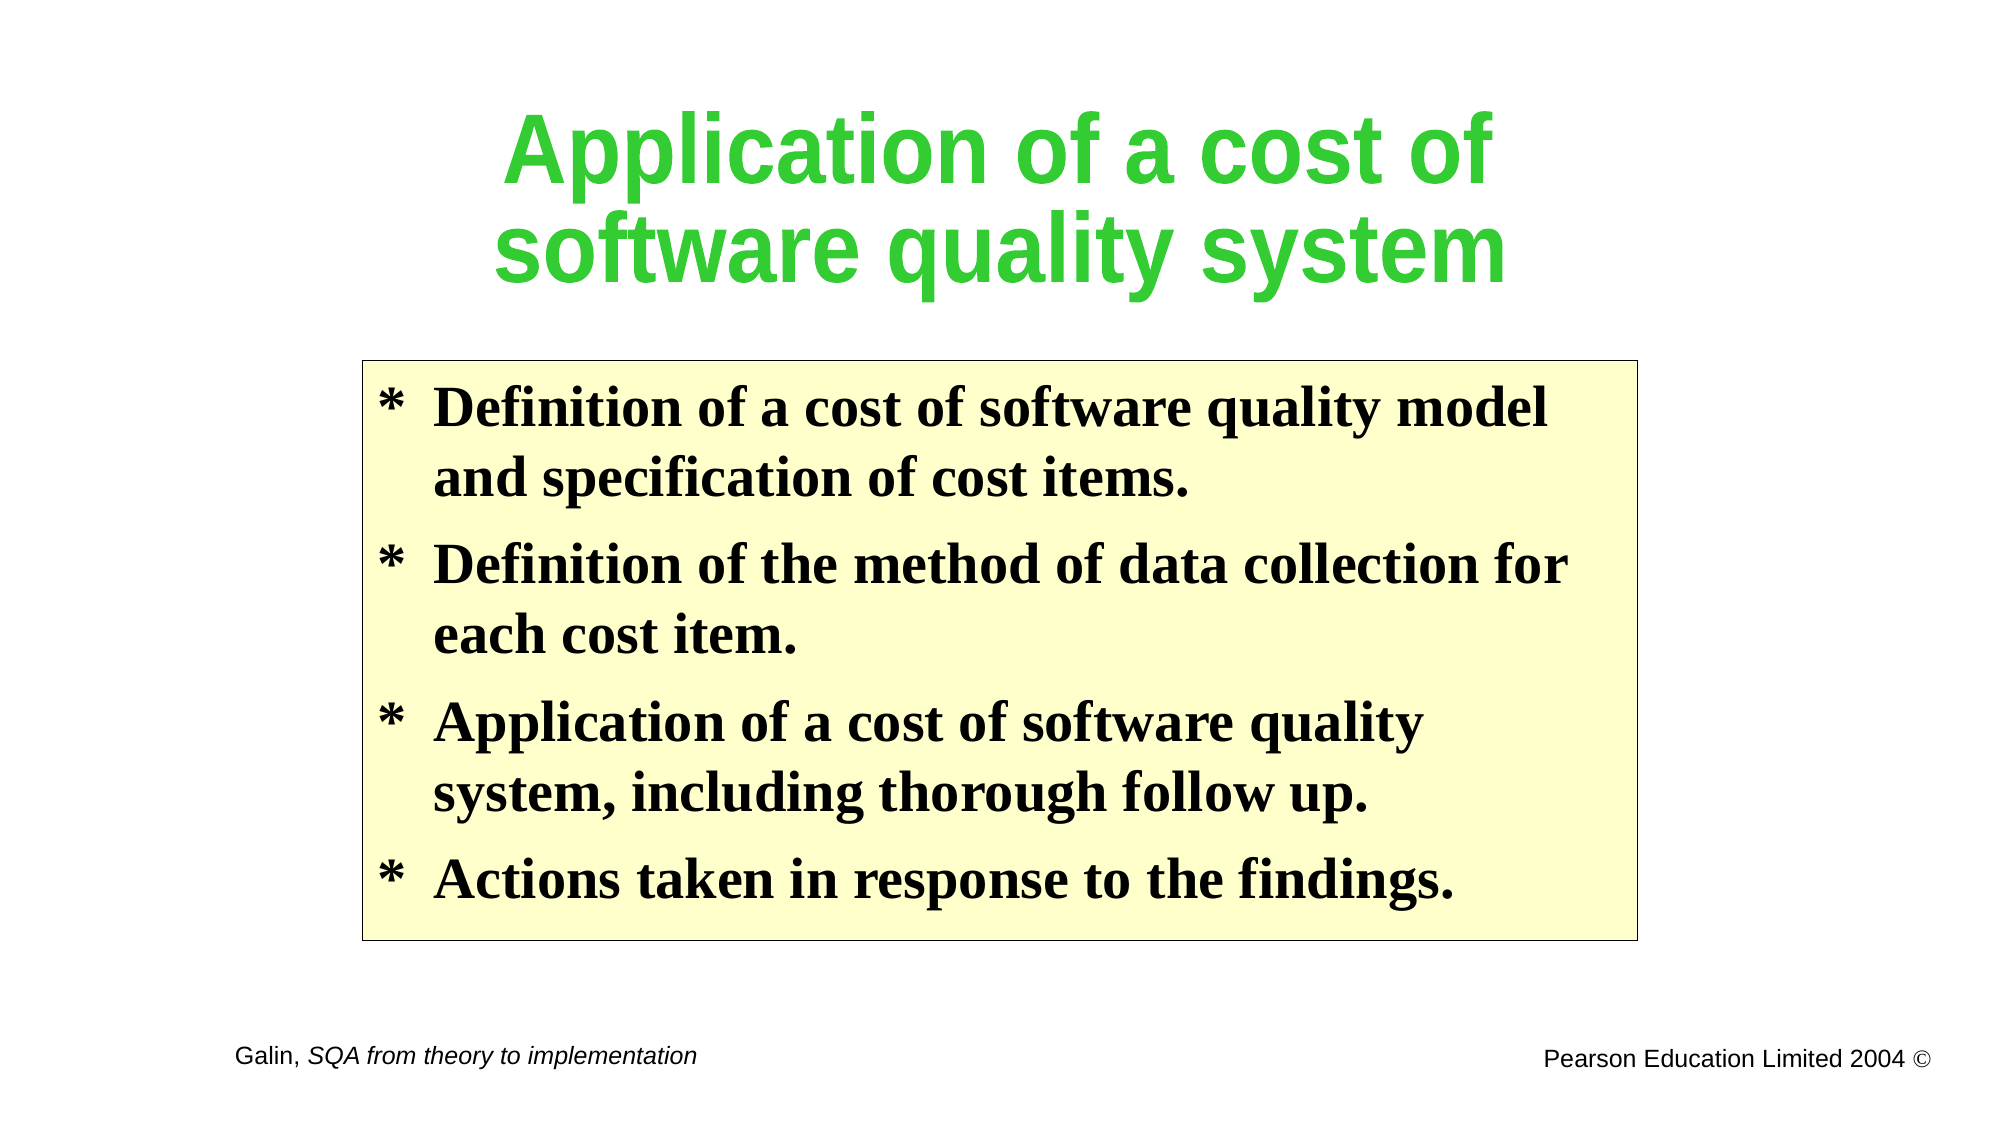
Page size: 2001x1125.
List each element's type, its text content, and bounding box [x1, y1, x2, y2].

list * Definition of a cost of software quality model and specification of cost items. * Definition of the method of data collection for each cost item. * Application of a cost of software quality system, including thorough follow up. * Actions taken in response to the findings. [362, 360, 1638, 941]
